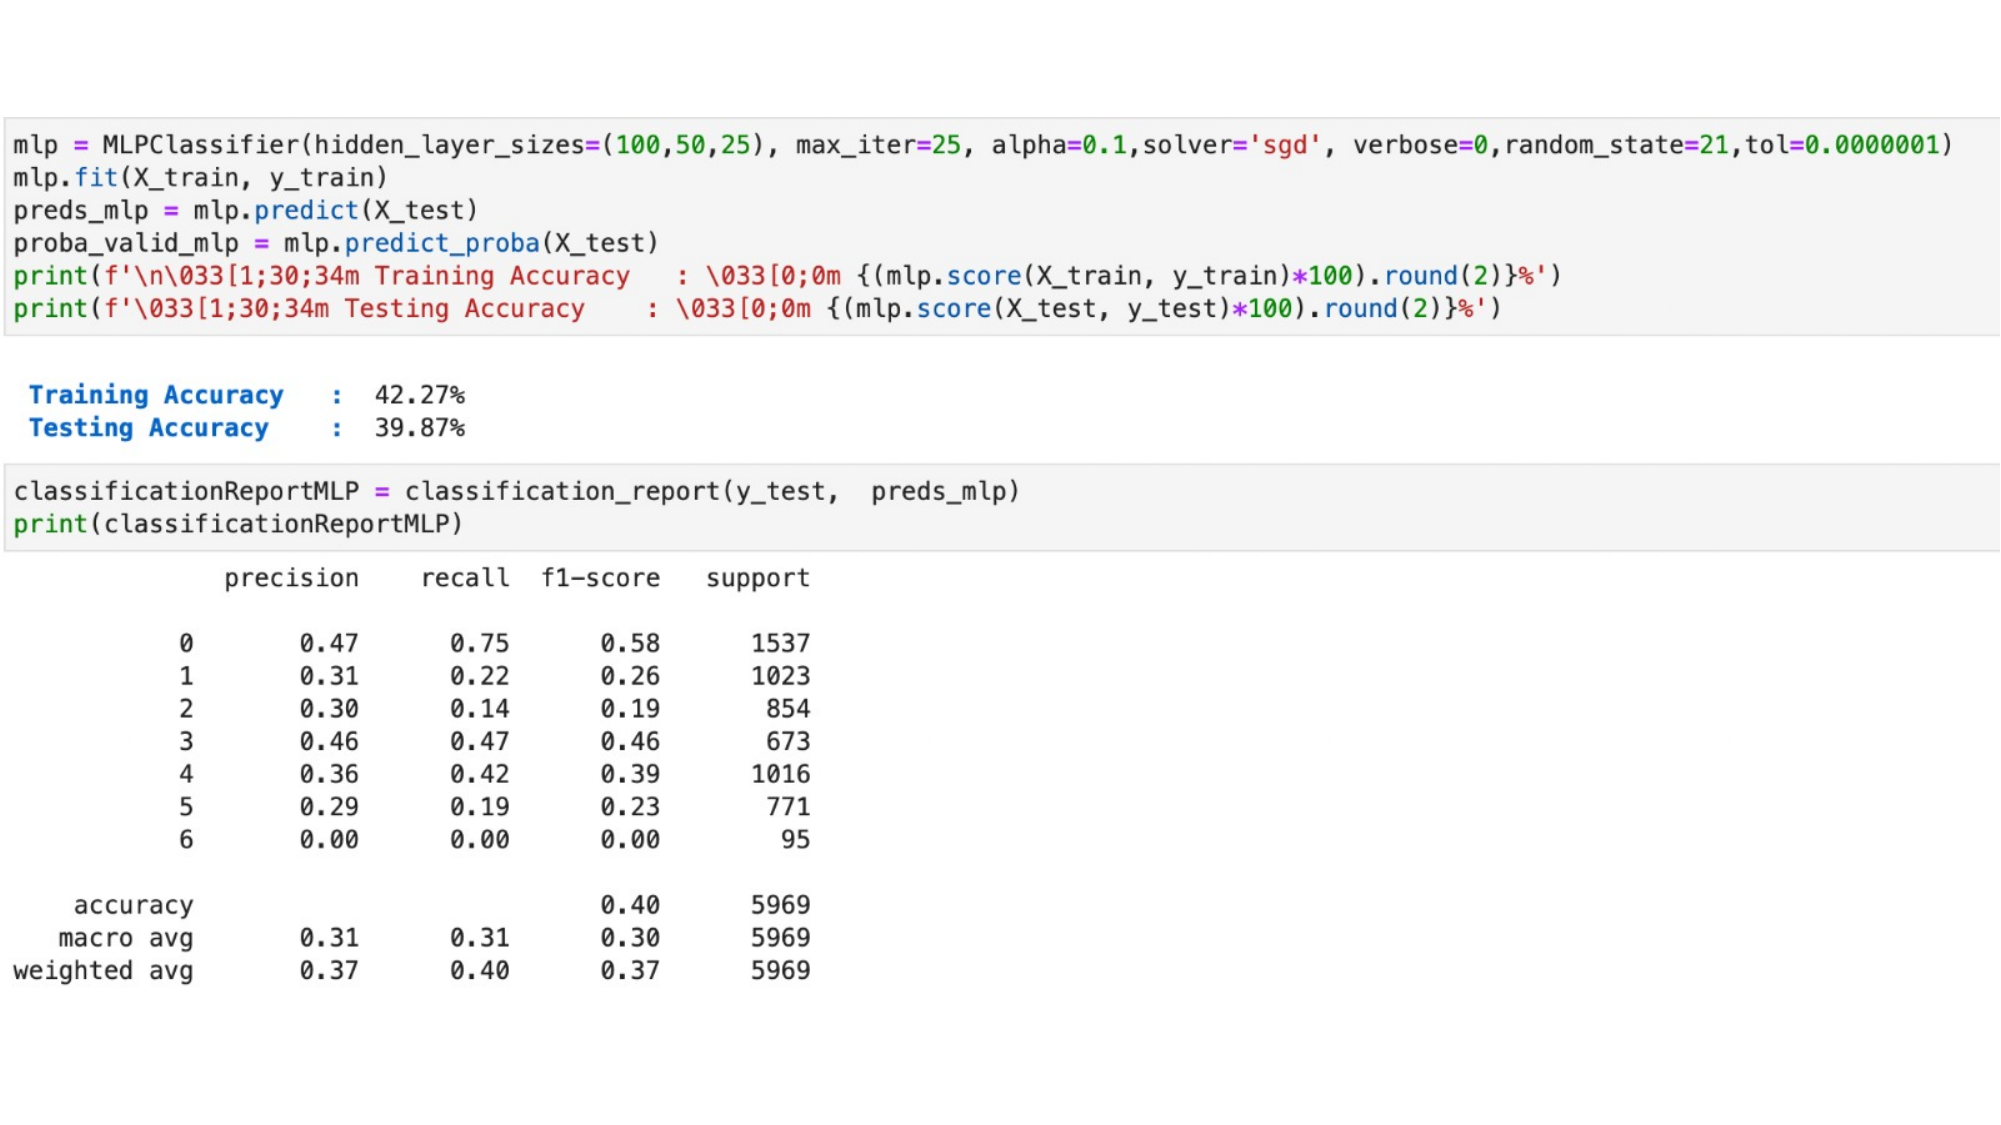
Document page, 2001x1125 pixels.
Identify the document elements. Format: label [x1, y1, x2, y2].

picture [0, 117, 2000, 1008]
